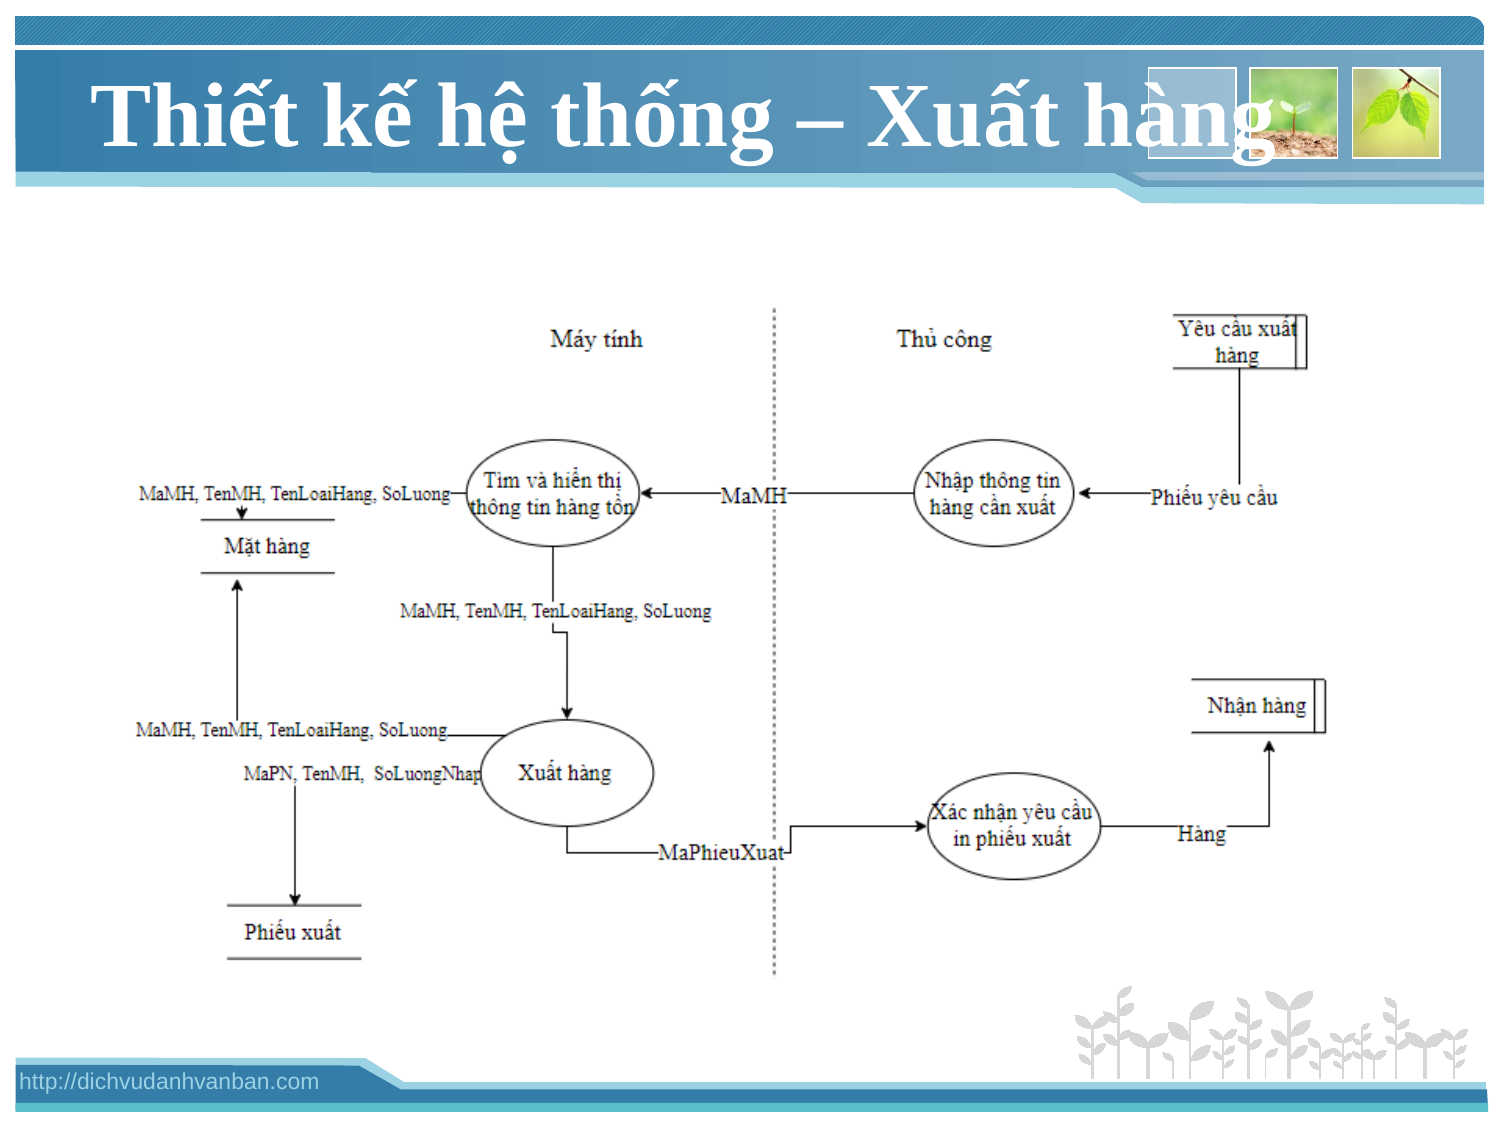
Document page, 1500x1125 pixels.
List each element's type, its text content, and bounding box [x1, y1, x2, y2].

picture [1313, 69, 1337, 157]
picture [1353, 69, 1439, 157]
title Thiết kế hệ thống – Xuất hàng [74, 38, 1313, 182]
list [135, 269, 1365, 980]
